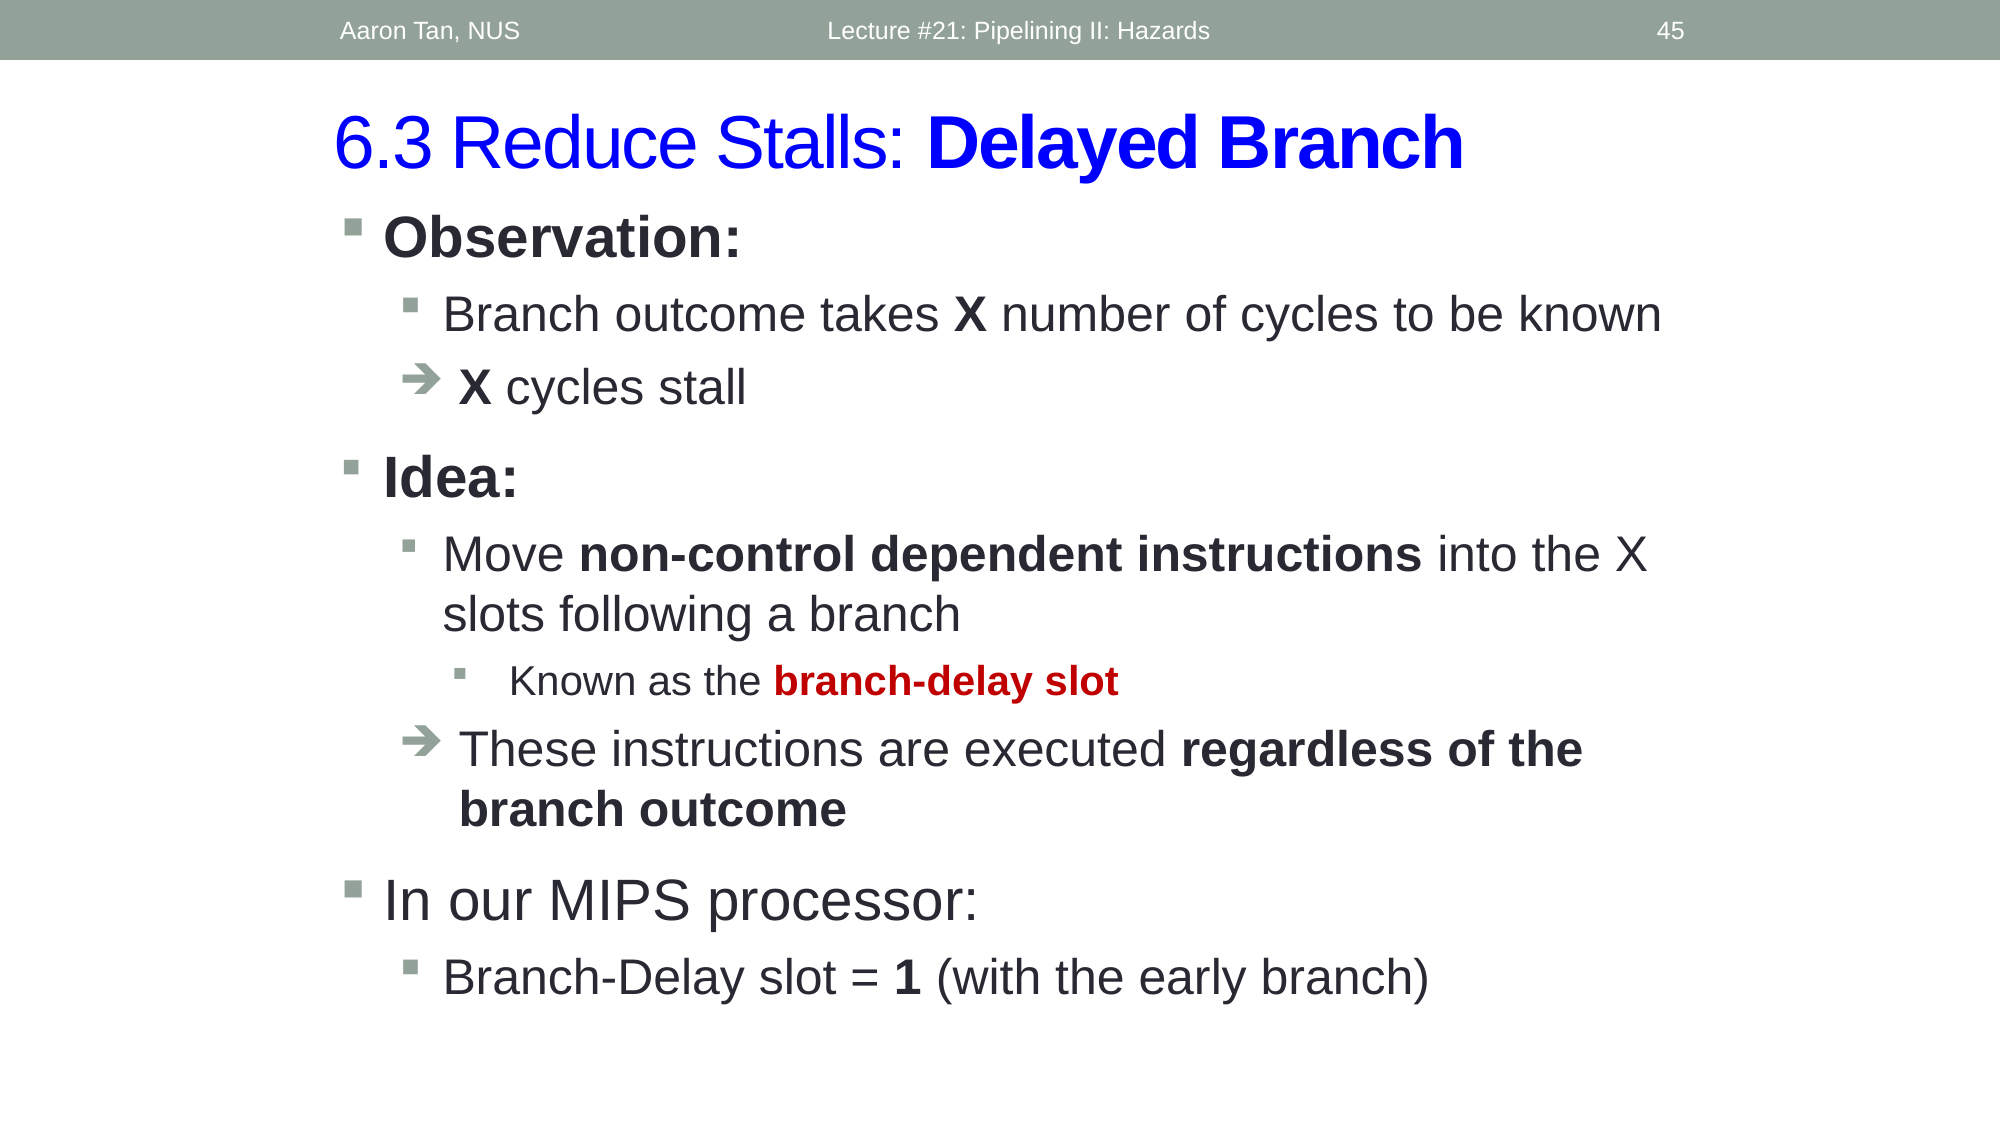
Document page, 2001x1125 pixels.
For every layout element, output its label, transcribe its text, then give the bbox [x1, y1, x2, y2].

slide_number 45 [1558, 3, 1700, 57]
footer Lecture #21: Pipelining II: Hazards [812, 3, 1488, 57]
slide_number Aaron Tan, NUS [324, 3, 800, 57]
text_box Observation: Branch outcome takes X number of cycles to be known X cycles stall Idea: Move non-control dependent instructions into the X slots following a branch Known as the branch-delay slot These instructions are executed regardless of the branch outcome In our MIPS processor: Branch-Delay slot = 1 (with the early branch) [324, 191, 1700, 1076]
title 6.3 Reduce Stalls: Delayed Branch [318, 86, 1700, 192]
